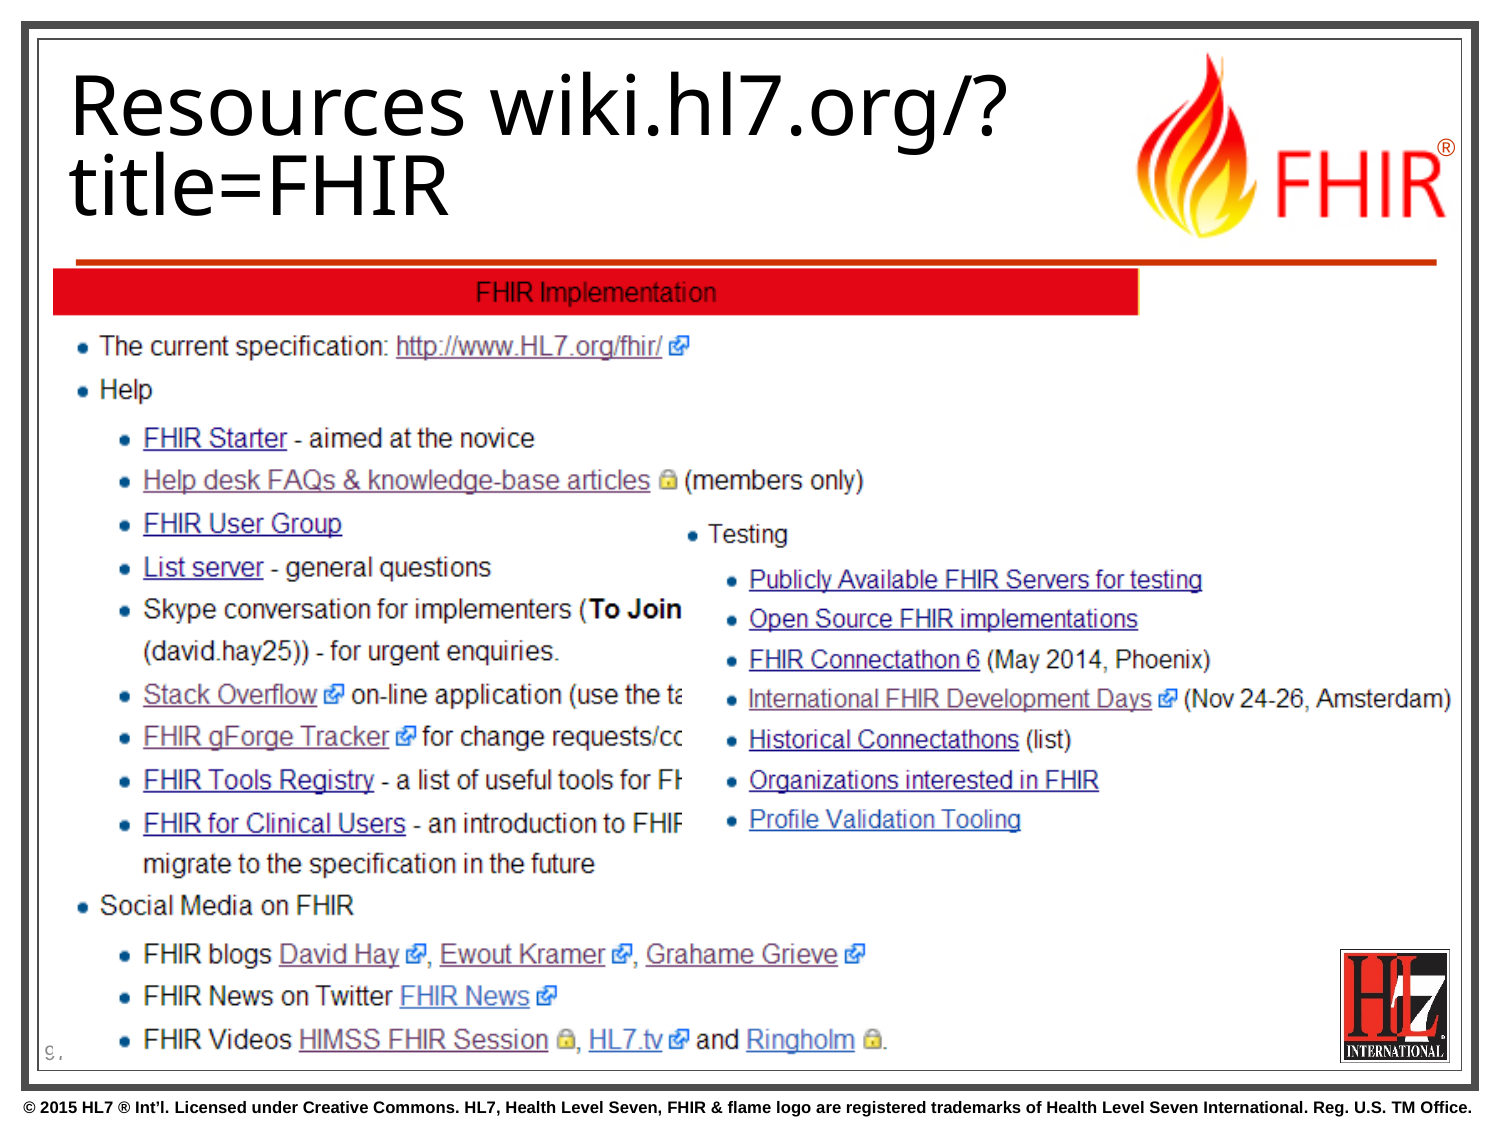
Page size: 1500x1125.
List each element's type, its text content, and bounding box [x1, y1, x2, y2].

picture [52, 266, 1459, 1057]
title Resources wiki.hl7.org/?title=FHIR [53, 54, 1128, 249]
slide_number 97 [29, 1034, 148, 1071]
picture [1340, 949, 1450, 1063]
picture [1124, 42, 1458, 249]
